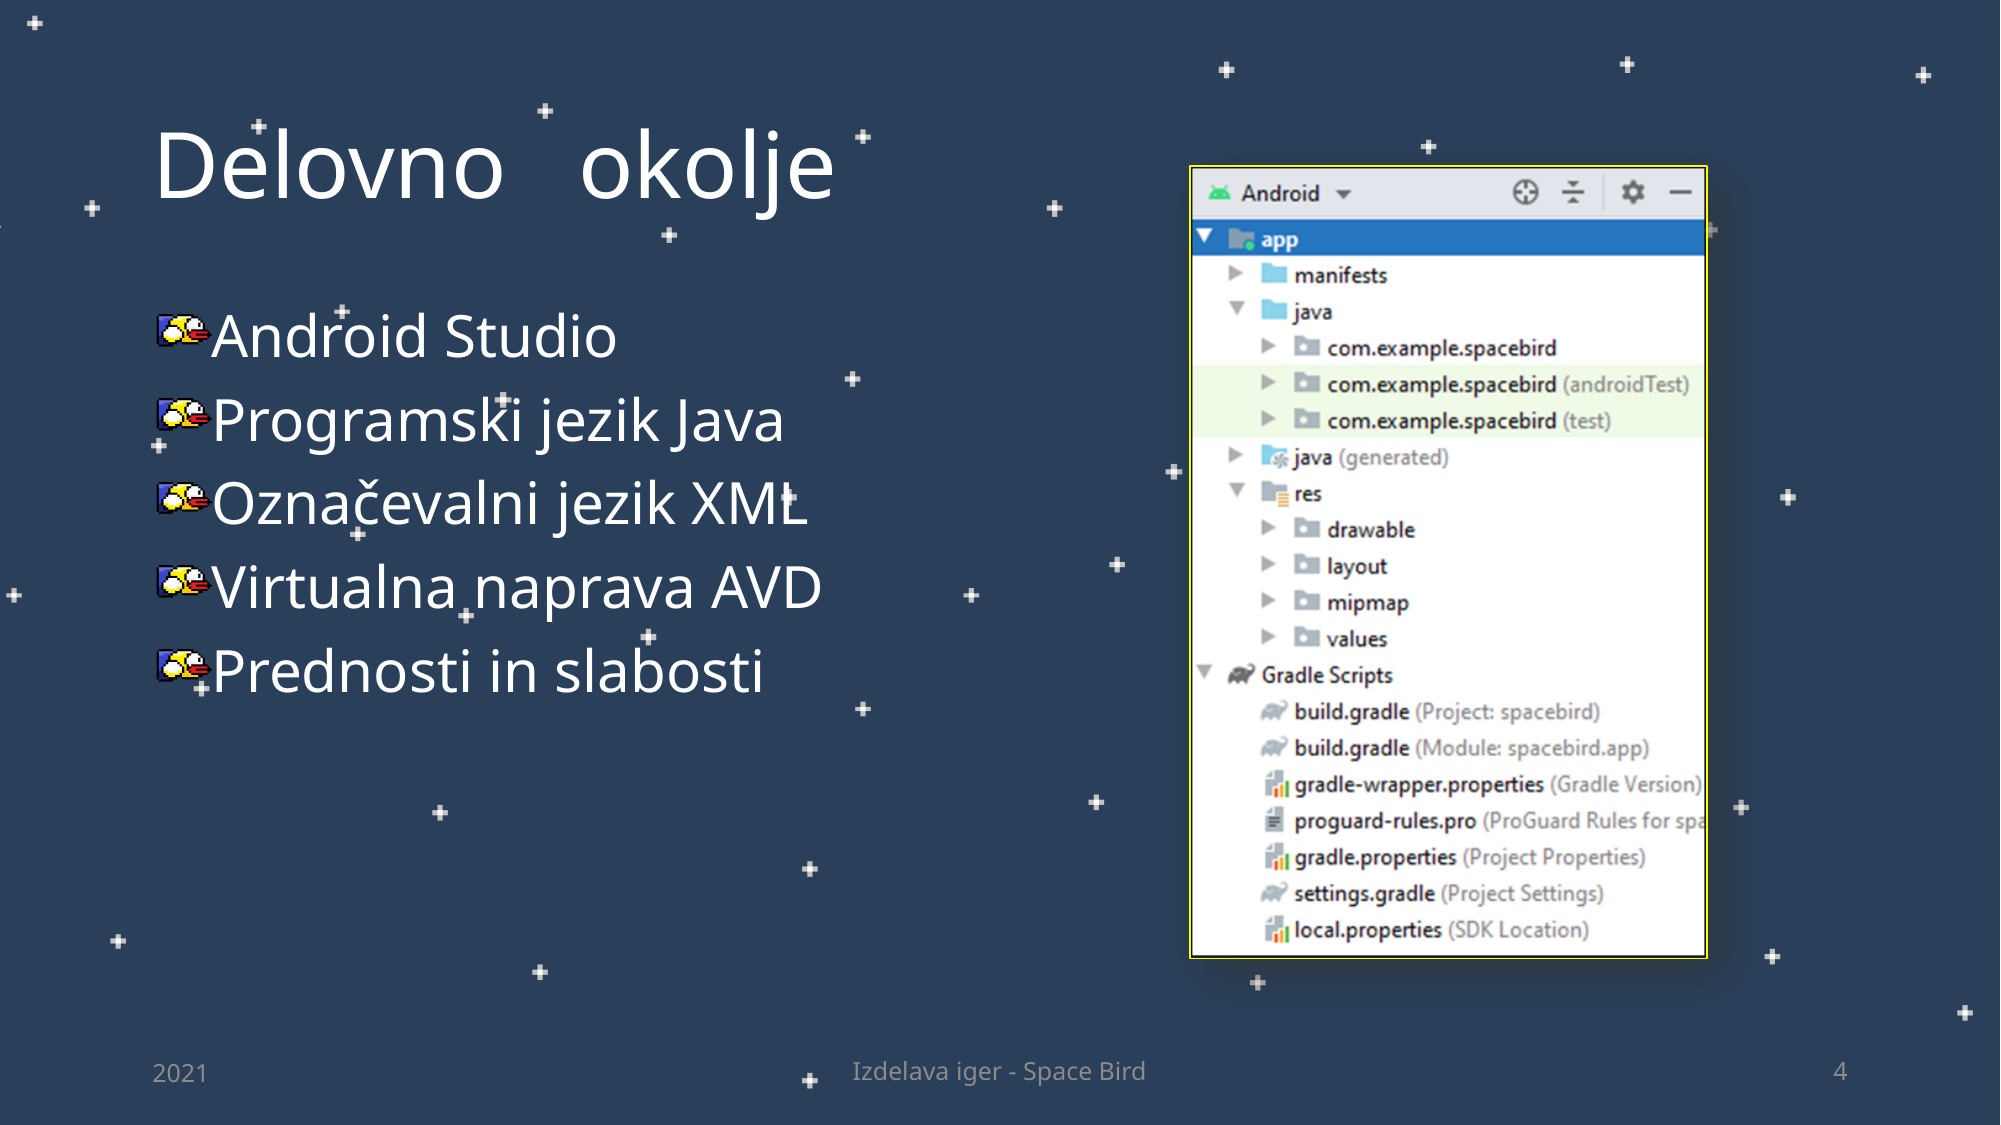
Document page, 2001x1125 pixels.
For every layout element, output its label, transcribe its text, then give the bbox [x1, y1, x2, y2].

slide_number 2021 [137, 1042, 588, 1103]
slide_number 4 [1412, 1042, 1863, 1103]
footer Izdelava iger - Space Bird [662, 1042, 1338, 1103]
picture [0, 0, 2000, 1125]
list Android Studio Programski jezik Java Označevalni jezik XML Virtualna naprava AVD Prednosti in slabosti [137, 299, 1863, 1014]
title Delovno okolje [137, 59, 1863, 278]
